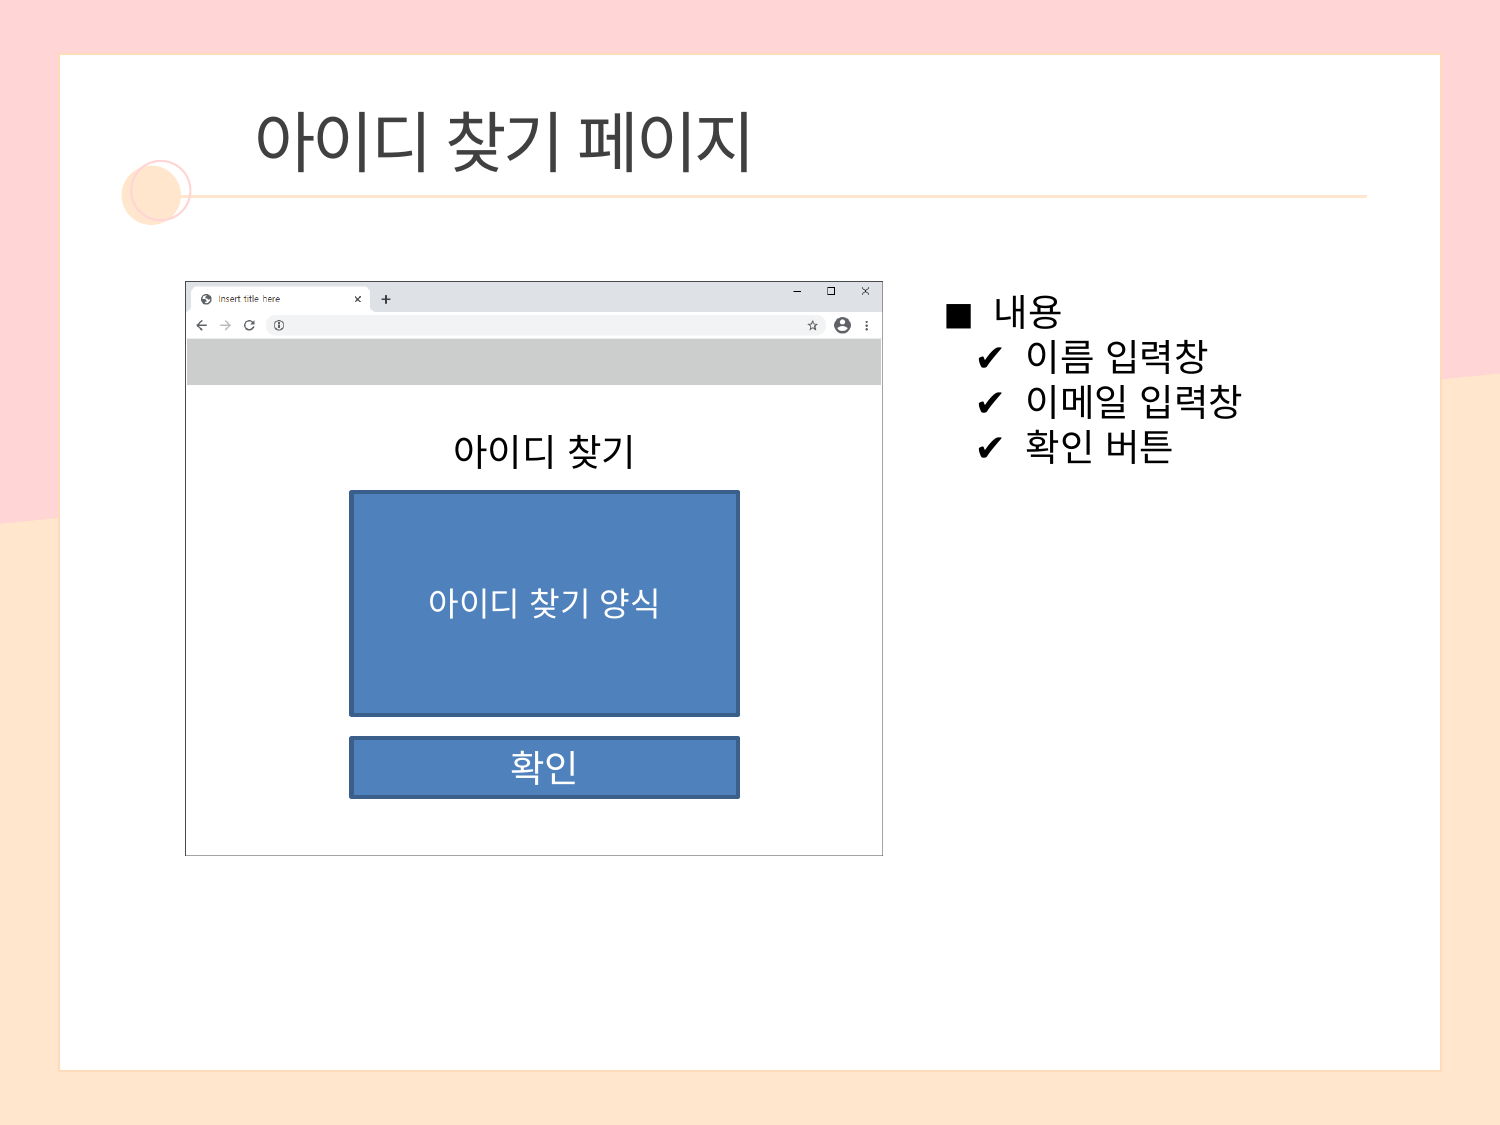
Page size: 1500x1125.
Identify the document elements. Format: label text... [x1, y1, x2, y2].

text_box 아이디 찾기 페이지 [239, 93, 771, 189]
text_box ◼ 내용 ✔ 이름 입력창 ✔ 이메일 입력창 ✔ 확인 버튼 [928, 281, 1259, 701]
picture [185, 280, 883, 856]
